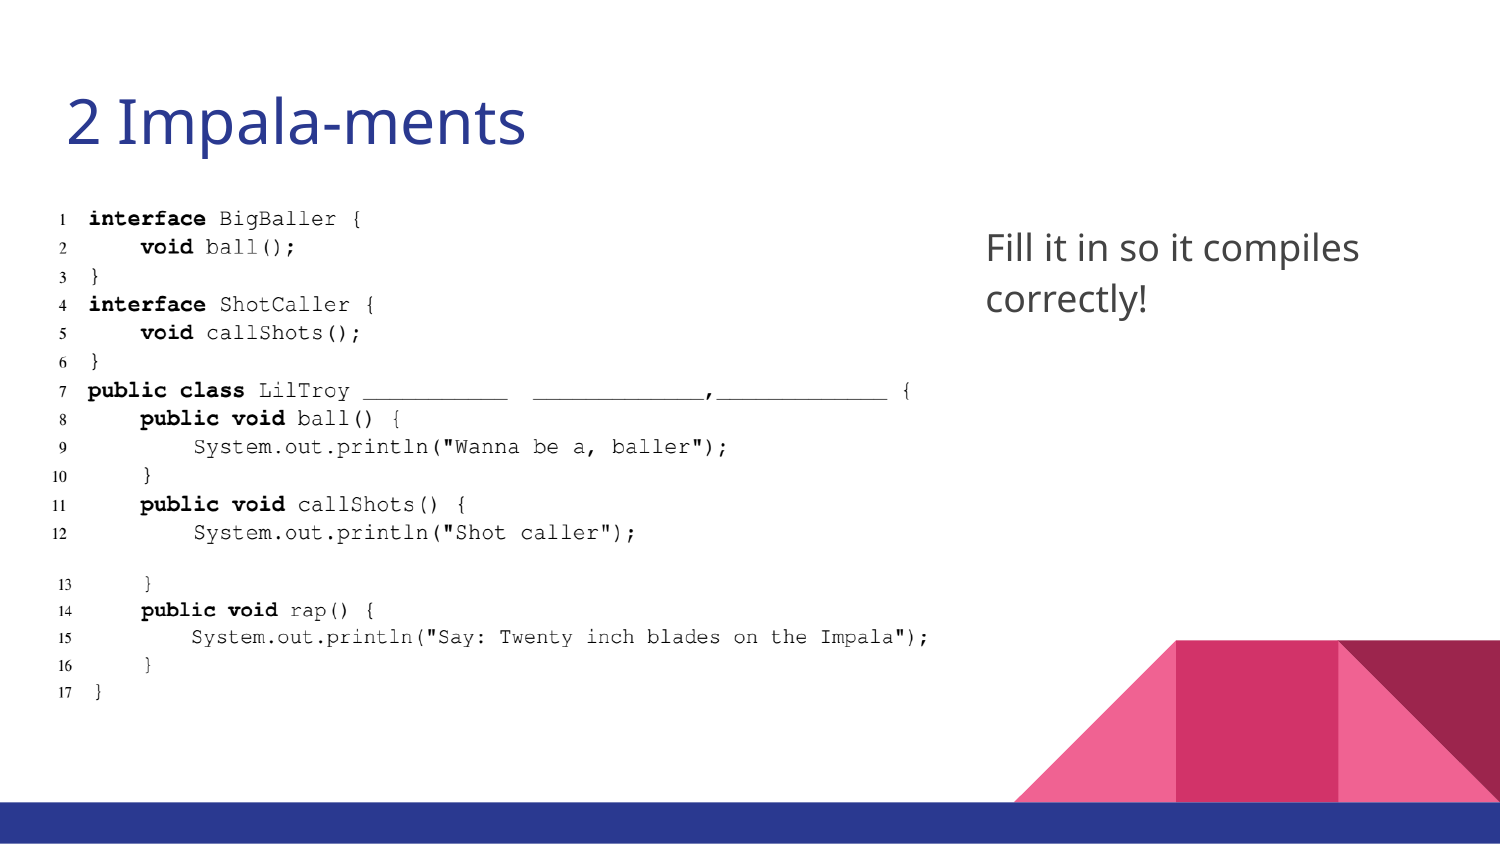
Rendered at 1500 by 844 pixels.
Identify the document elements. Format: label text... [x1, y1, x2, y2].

list Fill it in so it compiles correctly! [970, 201, 1449, 750]
picture [50, 201, 945, 711]
title 2 Impala-ments [51, 67, 1449, 167]
